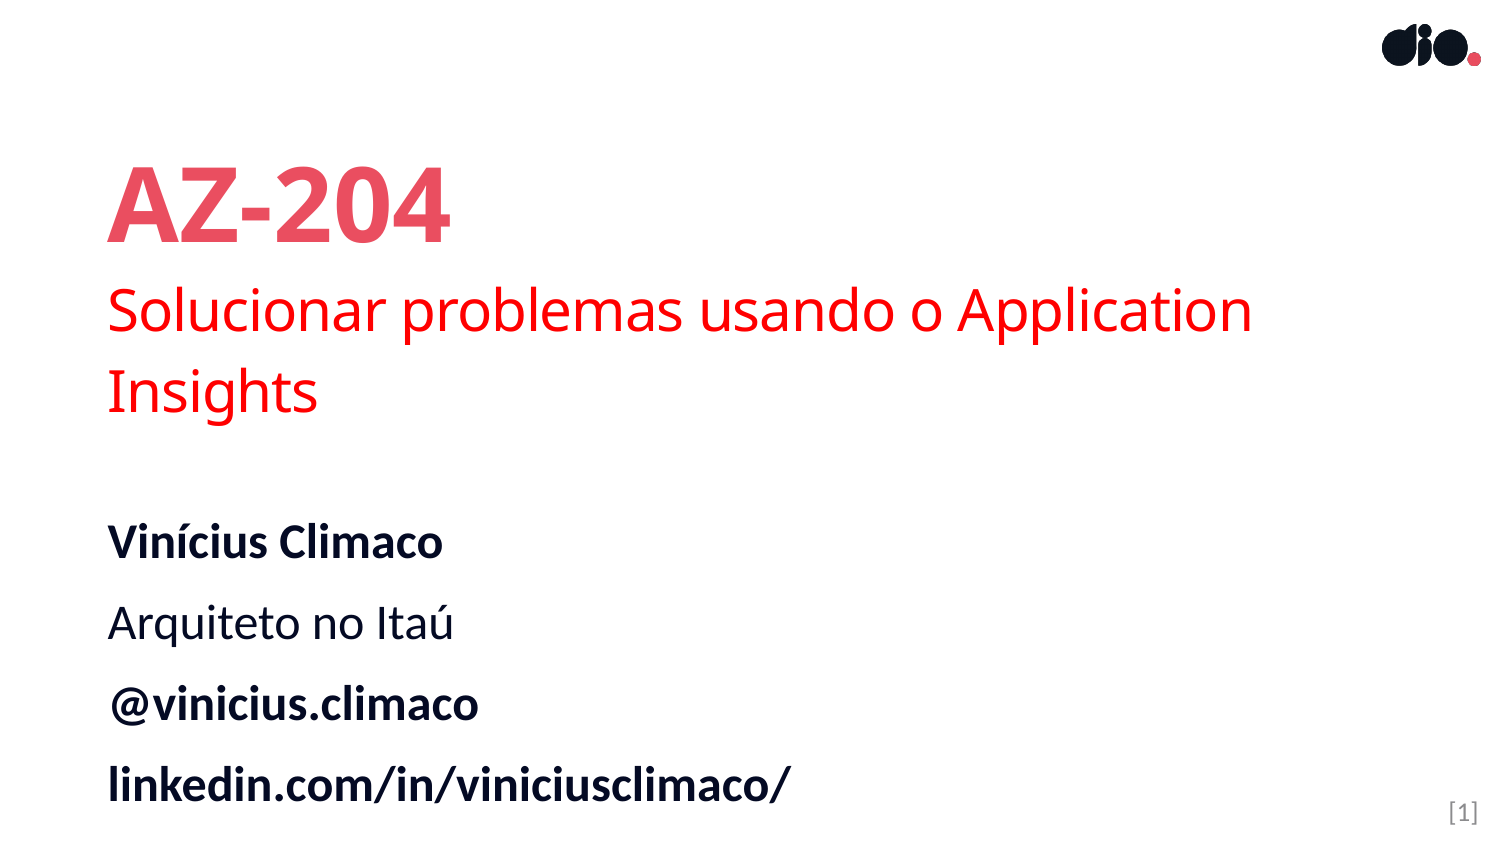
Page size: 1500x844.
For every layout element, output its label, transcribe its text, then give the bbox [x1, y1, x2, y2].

text_box AZ-204 Solucionar problemas usando o Application Insights [92, 104, 1402, 422]
picture [1382, 24, 1481, 66]
slide_number [1] [1403, 779, 1494, 844]
text_box Vinícius Climaco Arquiteto no Itaú @vinicius.climaco linkedin.com/in/viniciusclimaco/ [92, 493, 1202, 812]
